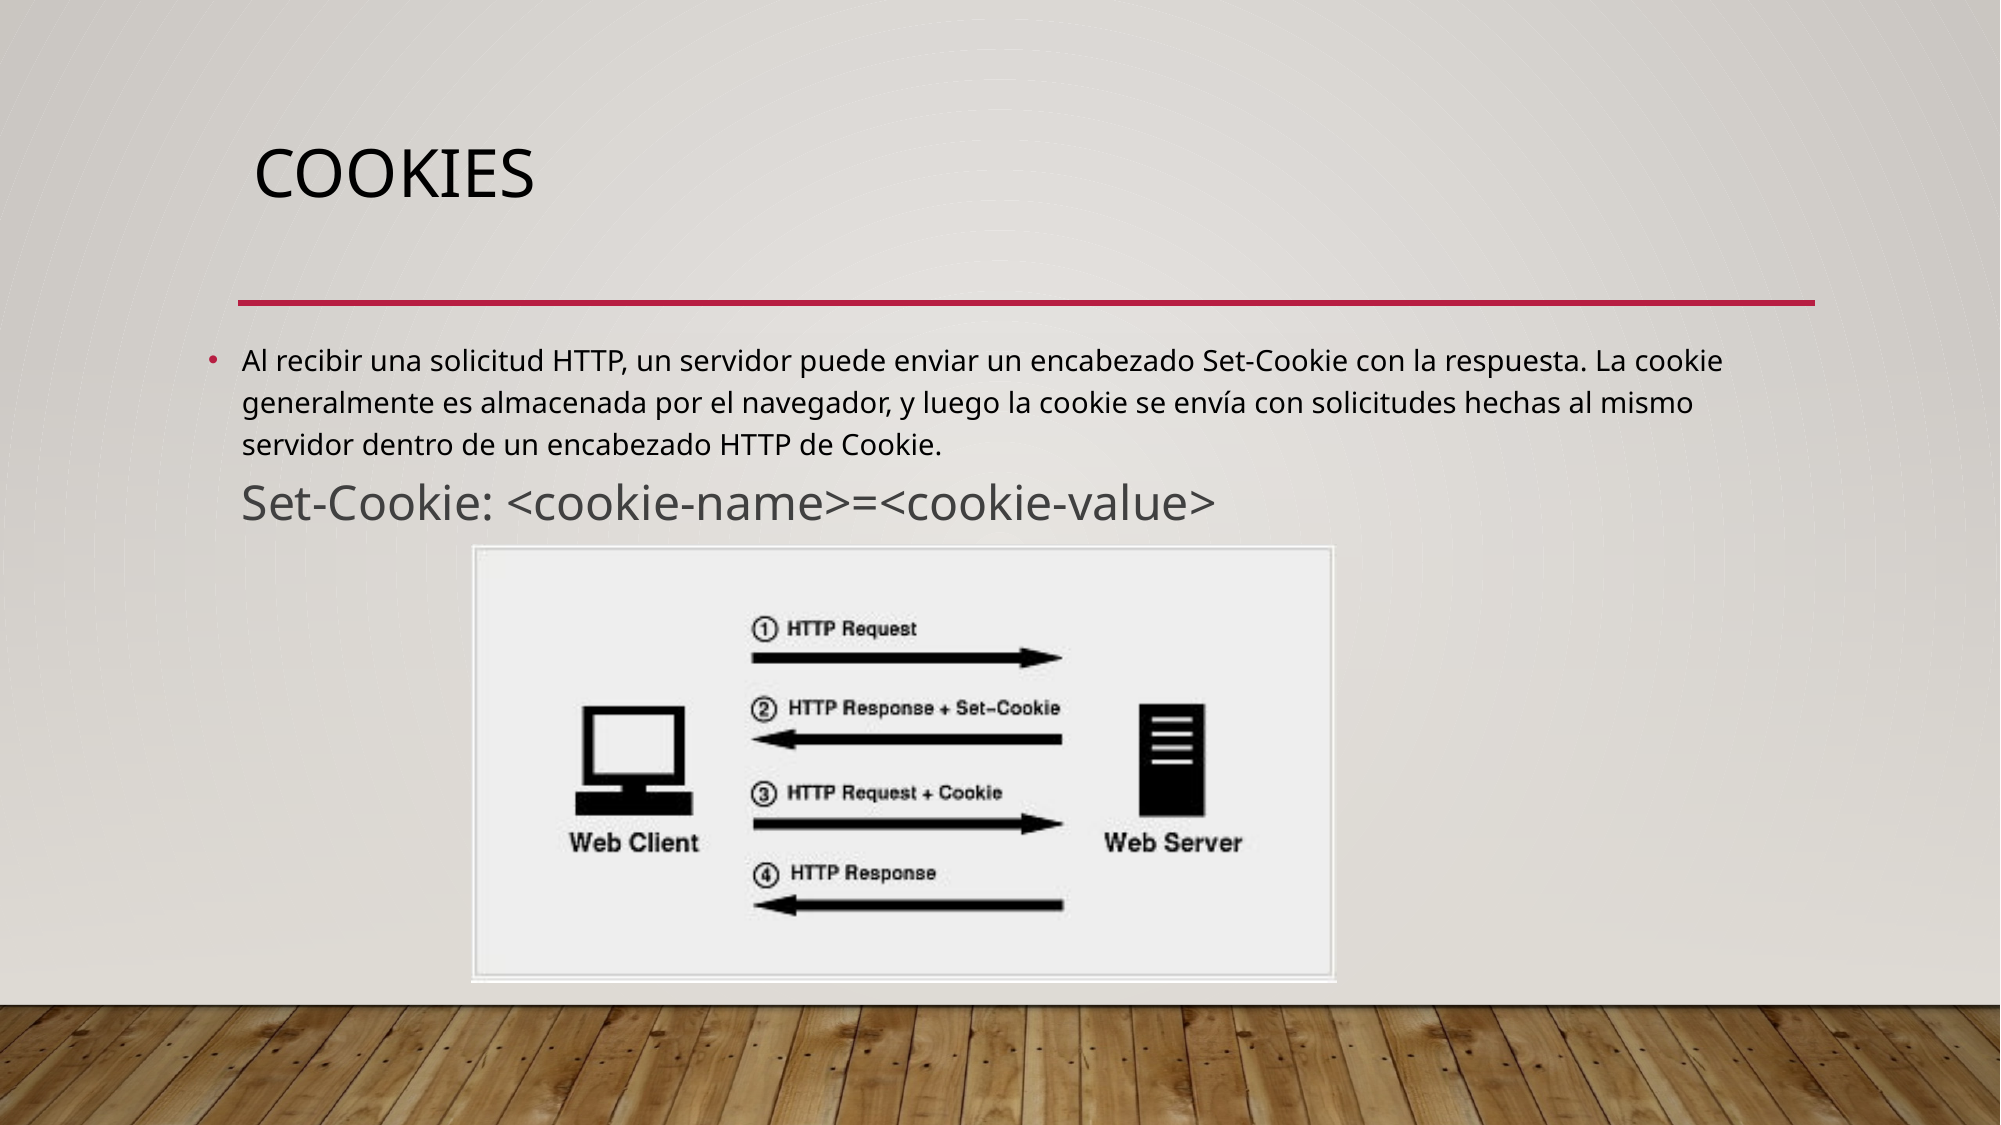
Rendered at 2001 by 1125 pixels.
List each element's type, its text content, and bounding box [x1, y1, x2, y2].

title cOOKIES [238, 131, 1814, 305]
picture [471, 543, 1337, 983]
picture [0, 1005, 2000, 1125]
list Al recibir una solicitud HTTP, un servidor puede enviar un encabezado Set-Cookie con la respuesta. La cookie generalmente es almacenada por el navegador, y luego la cookie se envía con solicitudes hechas al mismo servidor dentro de un encabezado HTTP de Cookie. Set-Cookie: <cookie-name>=<cookie-value> [193, 327, 1769, 894]
